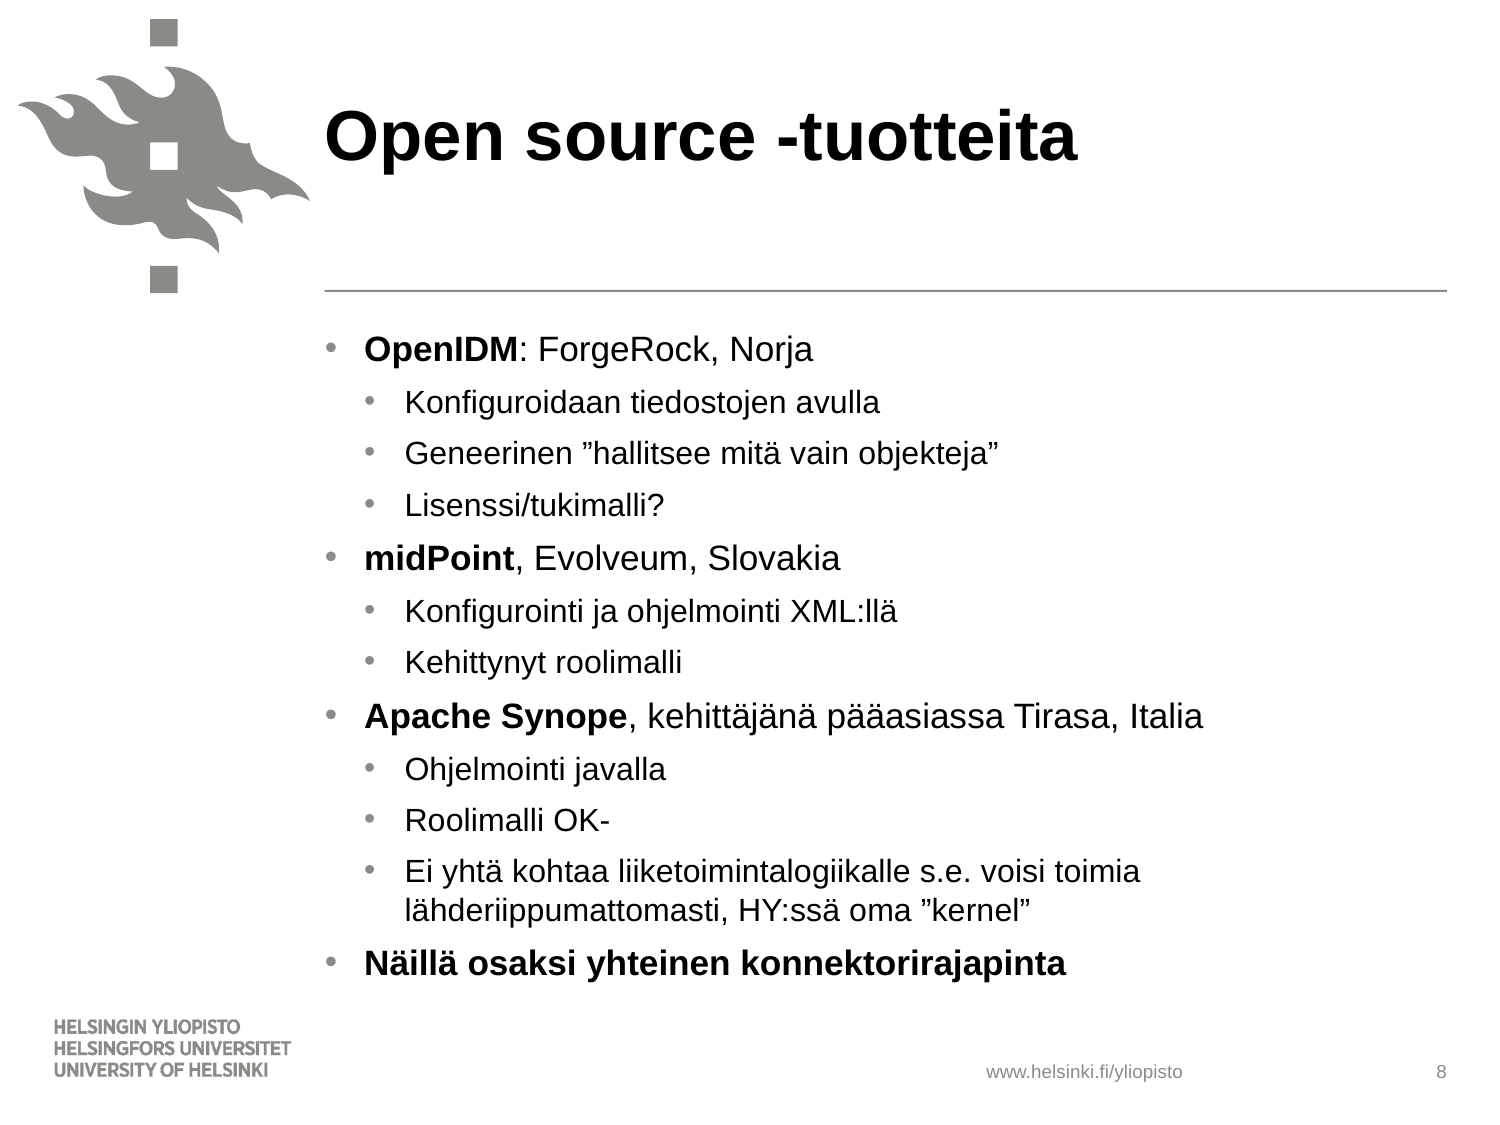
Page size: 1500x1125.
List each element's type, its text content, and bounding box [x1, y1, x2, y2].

slide_number 8 [1376, 1011, 1447, 1083]
title Open source -tuotteita [324, 90, 1447, 279]
picture [53, 1017, 292, 1079]
list OpenIDM: ForgeRock, Norja Konfiguroidaan tiedostojen avulla Geneerinen ”hallitsee mitä vain objekteja” Lisenssi/tukimalli? midPoint, Evolveum, Slovakia Konfigurointi ja ohjelmointi XML:llä Kehittynyt roolimalli Apache Synope, kehittäjänä pääasiassa Tirasa, Italia Ohjelmointi javalla Roolimalli OK- Ei yhtä kohtaa liiketoimintalogiikalle s.e. voisi toimia lähderiippumattomasti, HY:ssä oma ”kernel” Näillä osaksi yhteinen konnektorirajapinta [324, 326, 1447, 988]
